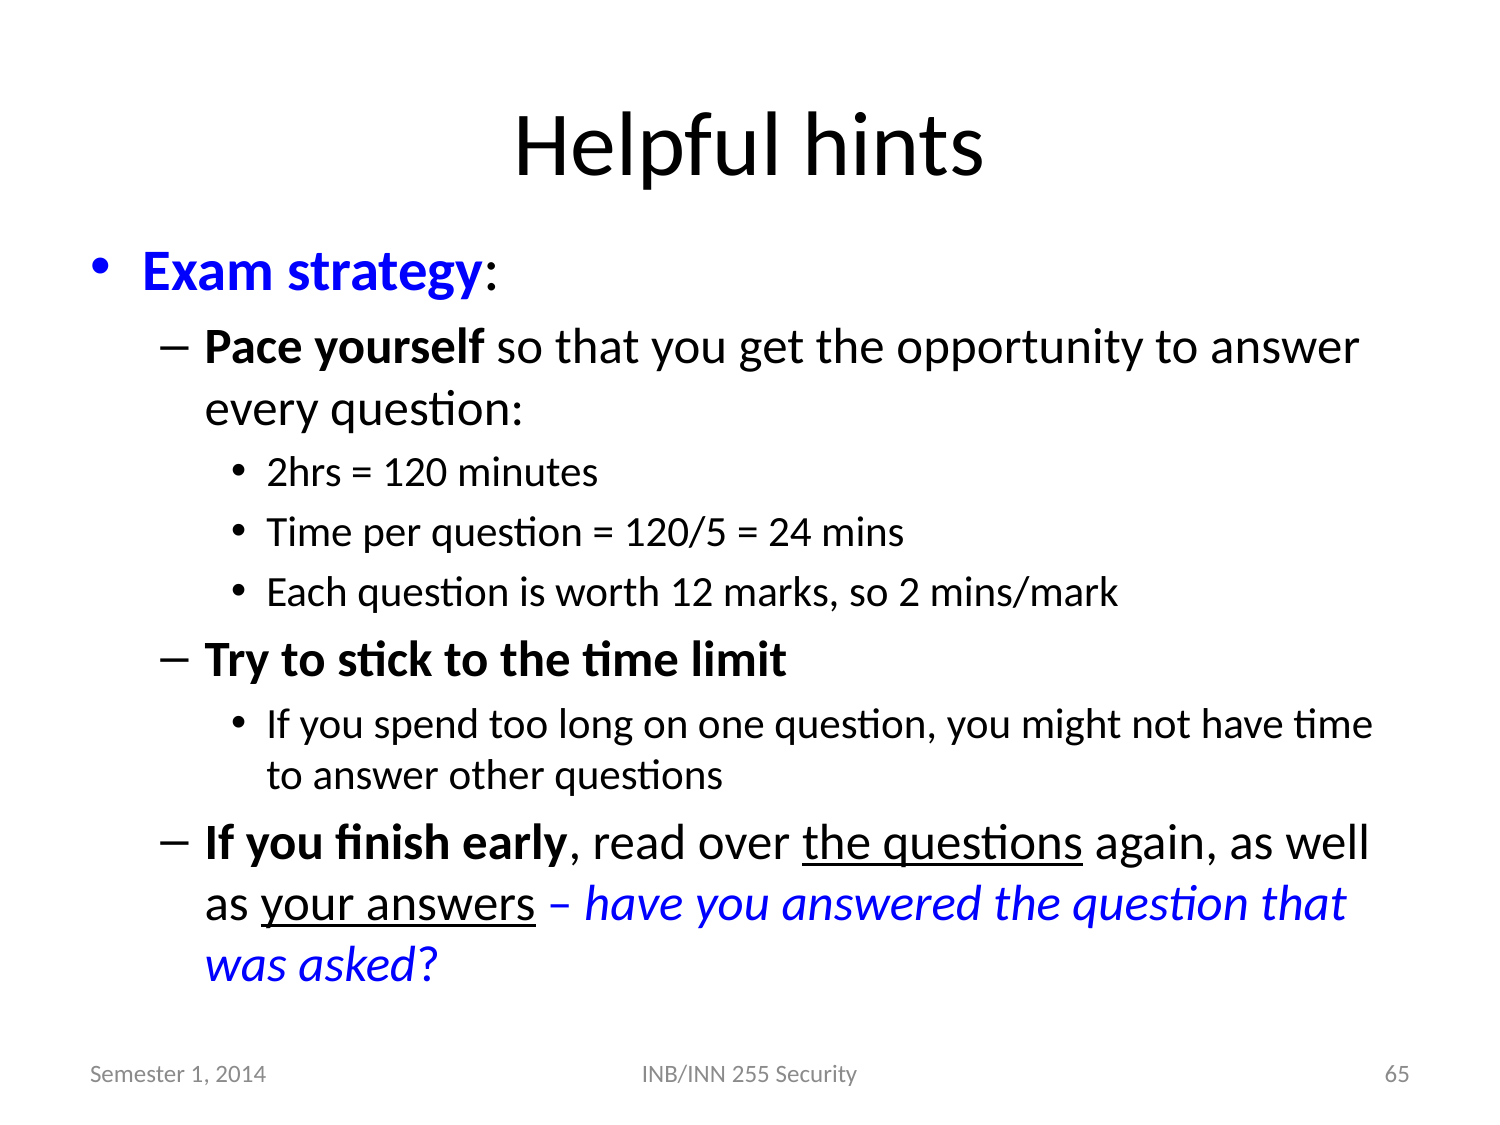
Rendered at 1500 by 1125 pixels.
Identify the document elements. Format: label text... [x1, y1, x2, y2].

slide_number 65 [1074, 1042, 1425, 1103]
title Helpful hints [75, 45, 1425, 220]
slide_number Semester 1, 2014 [75, 1042, 425, 1103]
footer INB/INN 255 Security [512, 1042, 988, 1103]
list Exam strategy: Pace yourself so that you get the opportunity to answer every question: 2hrs = 120 minutes Time per question = 120/5 = 24 mins Each question is worth 12 marks, so 2 mins/mark Try to stick to the time limit If you spend too long on one question, you might not have time to answer other questions If you finish early, read over the questions again, as well as your answers – have you answered the question that was asked? [75, 220, 1425, 1005]
